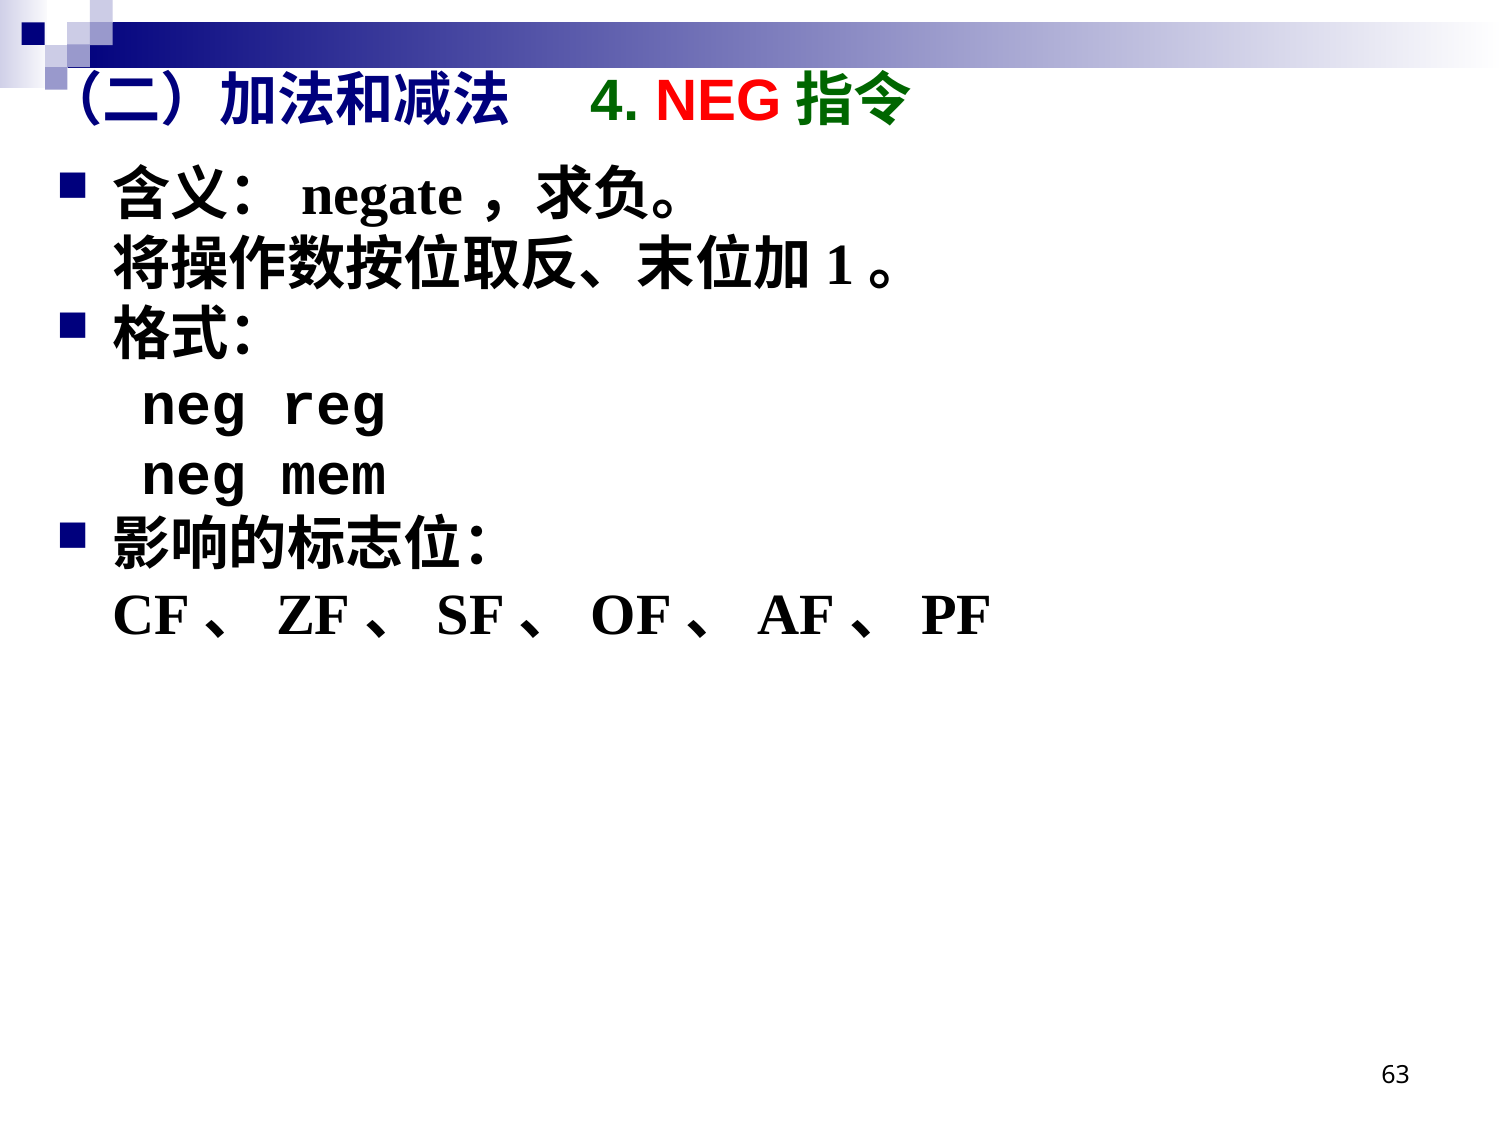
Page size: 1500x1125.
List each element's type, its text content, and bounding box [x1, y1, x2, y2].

title （二）加法和减法 4. NEG指令 [29, 54, 1471, 138]
list 含义：negate，求负。 将操作数按位取反、末位加1。 格式： neg reg neg mem 影响的标志位： CF、ZF、SF、OF、AF、PF [40, 148, 1471, 1107]
